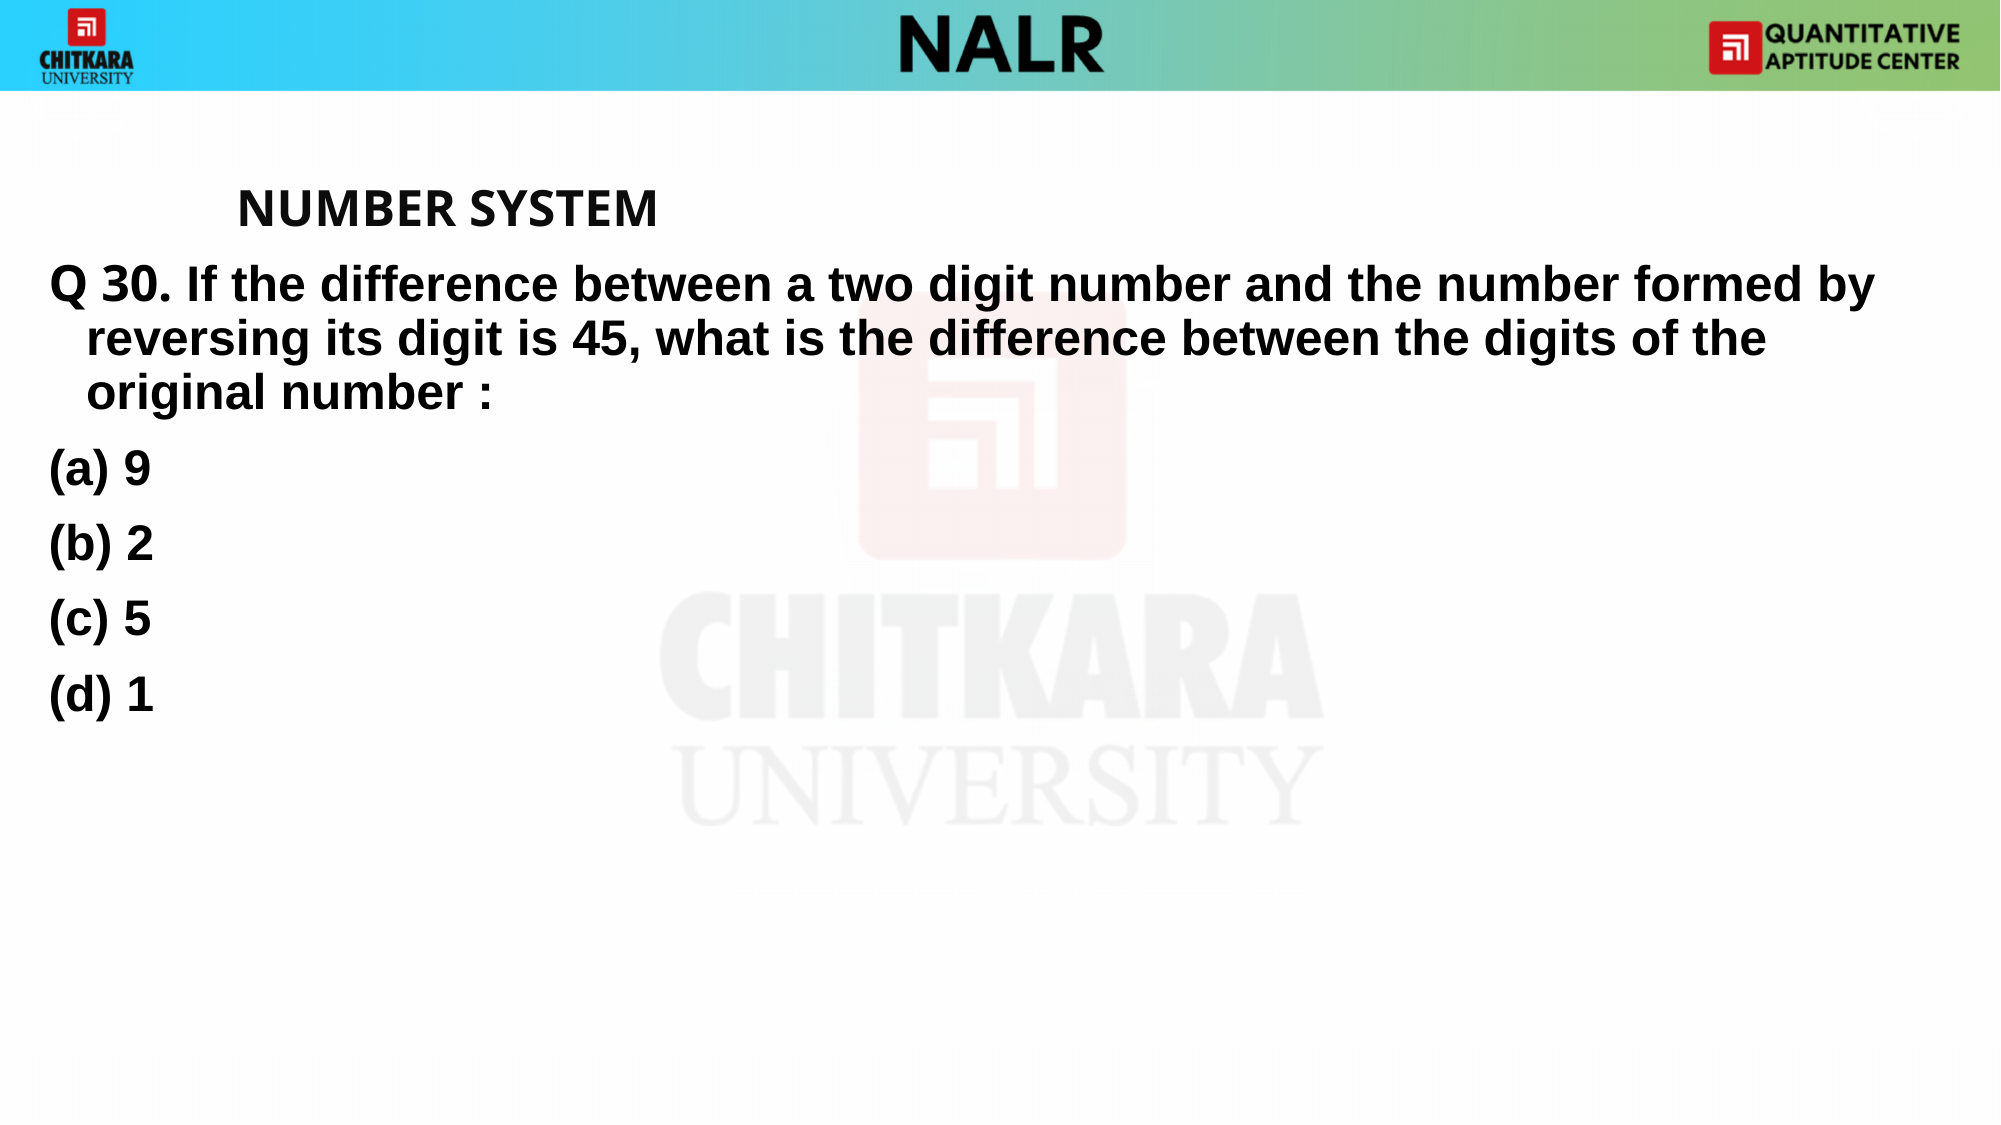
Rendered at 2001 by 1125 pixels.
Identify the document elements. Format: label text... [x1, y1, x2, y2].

picture [0, 0, 2000, 1125]
text_box NUMBER SYSTEM Q 30. If the difference between a two digit number and the number formed by reversing its digit is 45, what is the difference between the digits of the original number : 9 (b) 2 (c) 5 (d) 1 [33, 175, 1959, 1053]
title [41, 31, 1959, 142]
